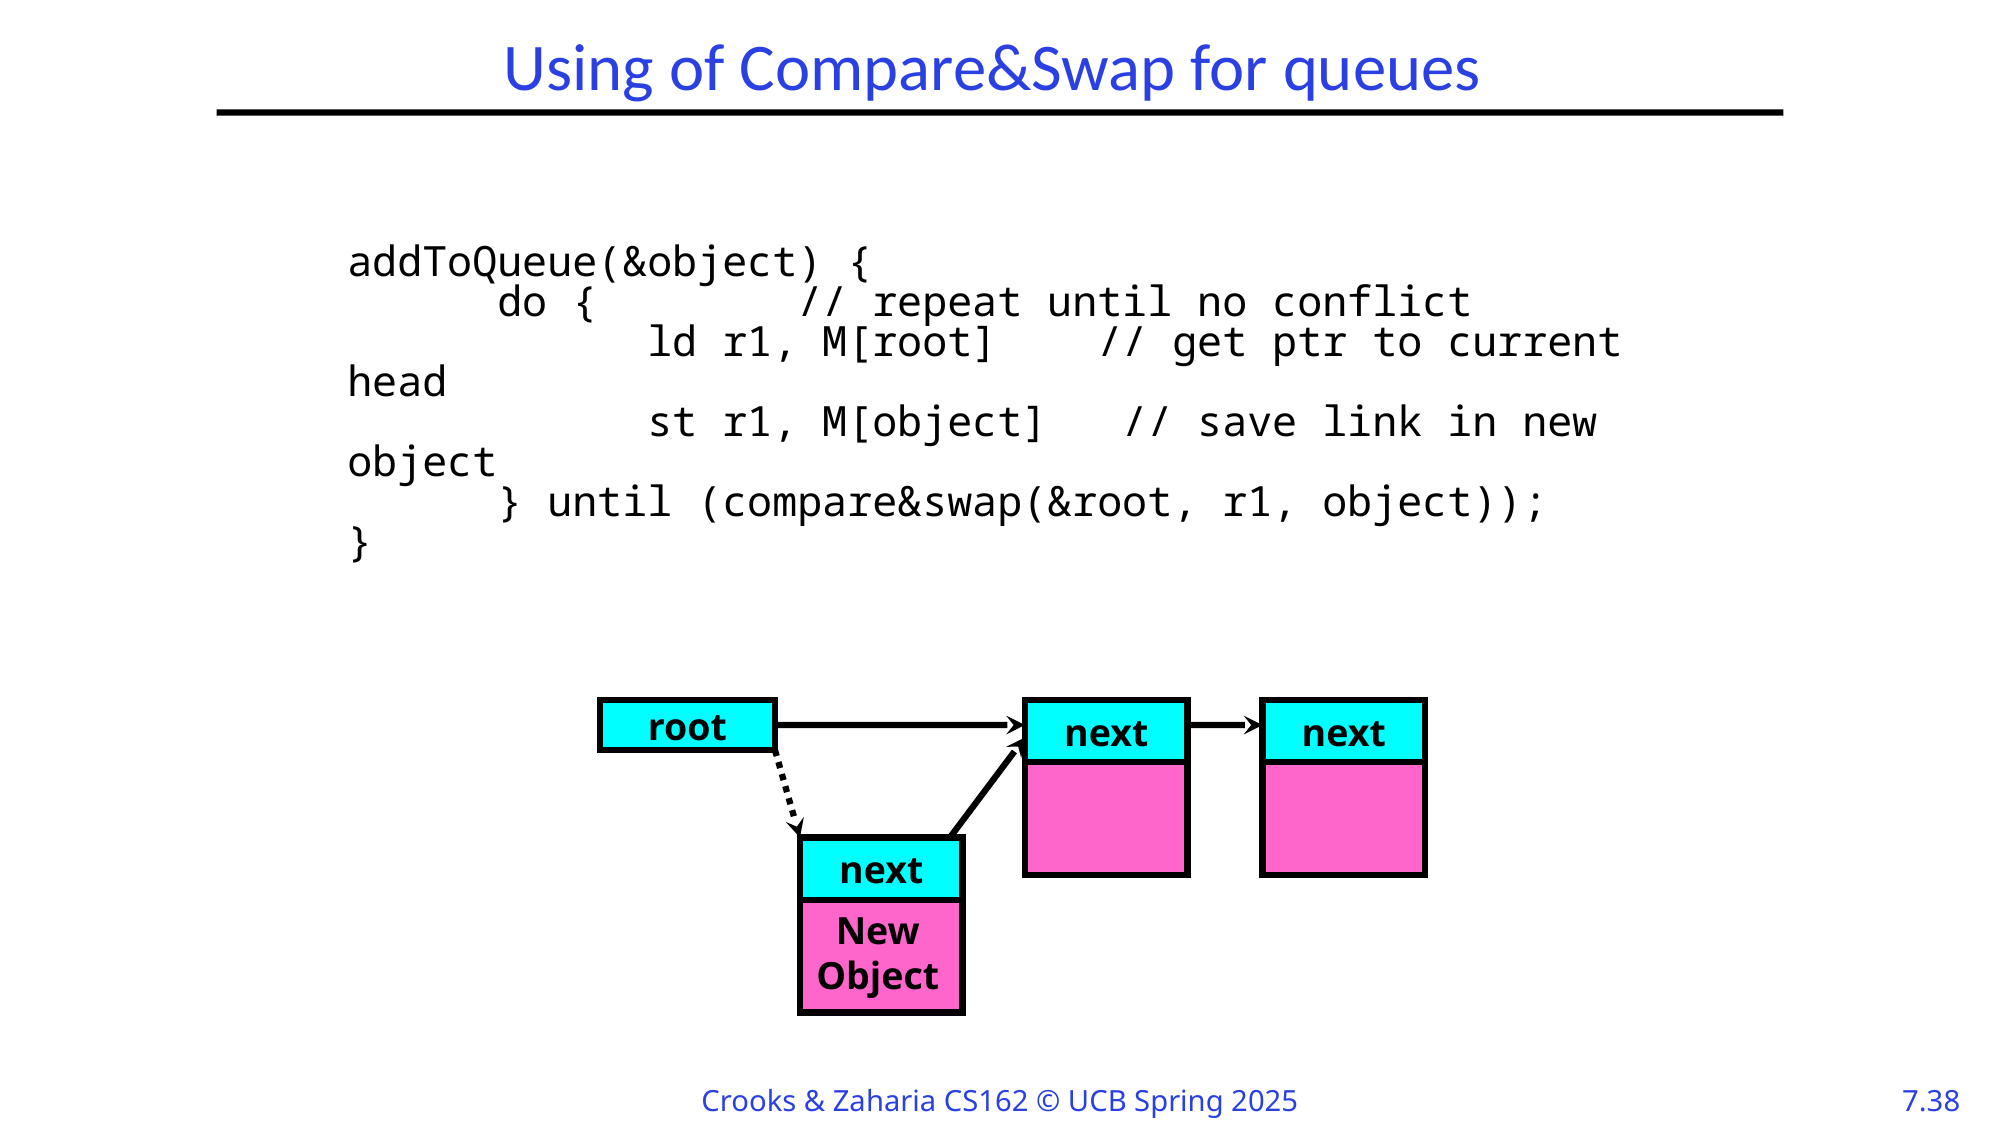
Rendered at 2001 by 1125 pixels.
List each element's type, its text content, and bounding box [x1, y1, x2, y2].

list addToQueue(&object) { do { // repeat until no conflict ld r1, M[root] // get ptr to current head st r1, M[object] // save link in new object } until (compare&swap(&root, r1, object)); } [285, 237, 1674, 1115]
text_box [599, 699, 1426, 876]
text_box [774, 737, 1026, 1013]
title Using of Compare&Swap for queues [216, 24, 1784, 113]
